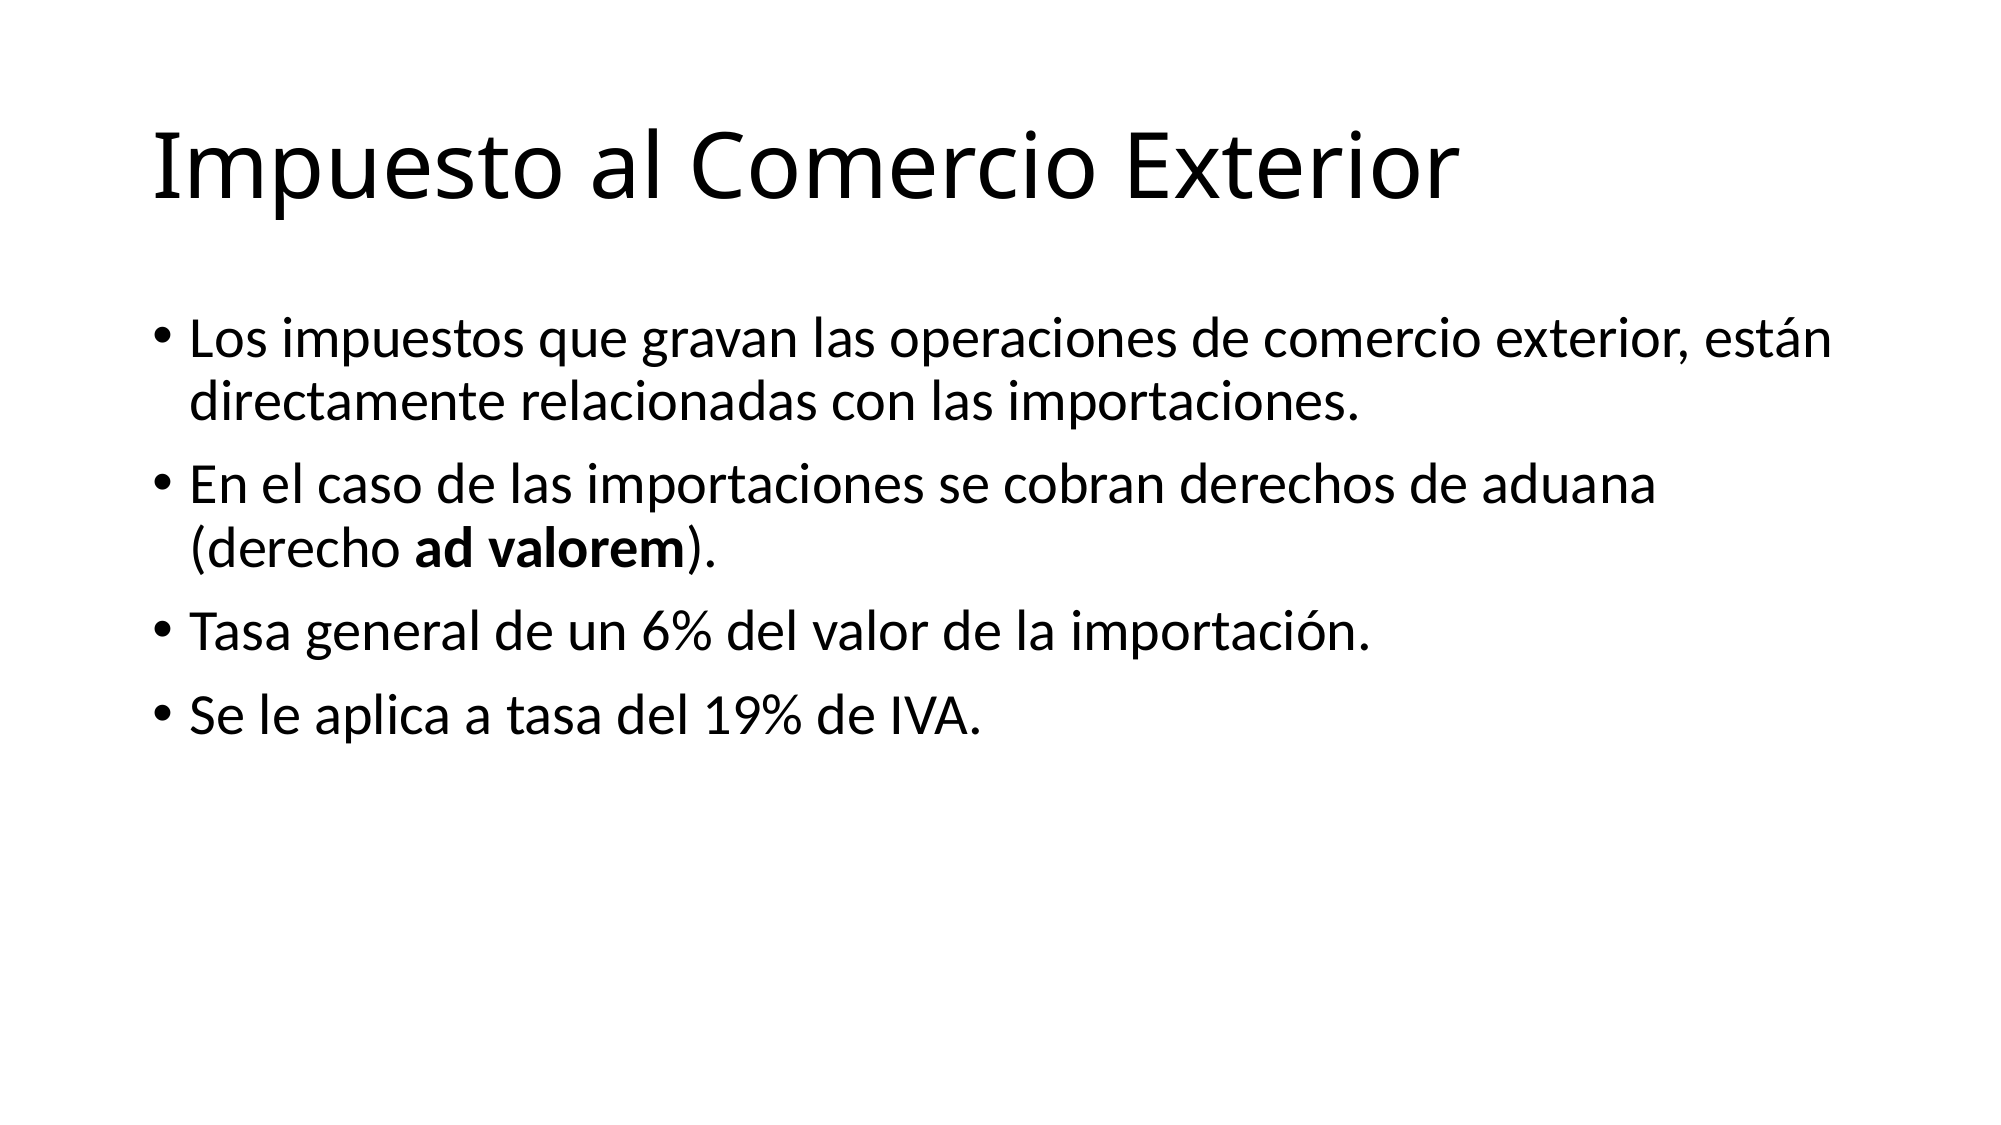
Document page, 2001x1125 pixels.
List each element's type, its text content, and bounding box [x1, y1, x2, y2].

list Los impuestos que gravan las operaciones de comercio exterior, están directamente relacionadas con las importaciones. En el caso de las importaciones se cobran derechos de aduana (derecho ad valorem). Tasa general de un 6% del valor de la importación. Se le aplica a tasa del 19% de IVA. [137, 299, 1863, 1014]
title Impuesto al Comercio Exterior [137, 59, 1863, 278]
